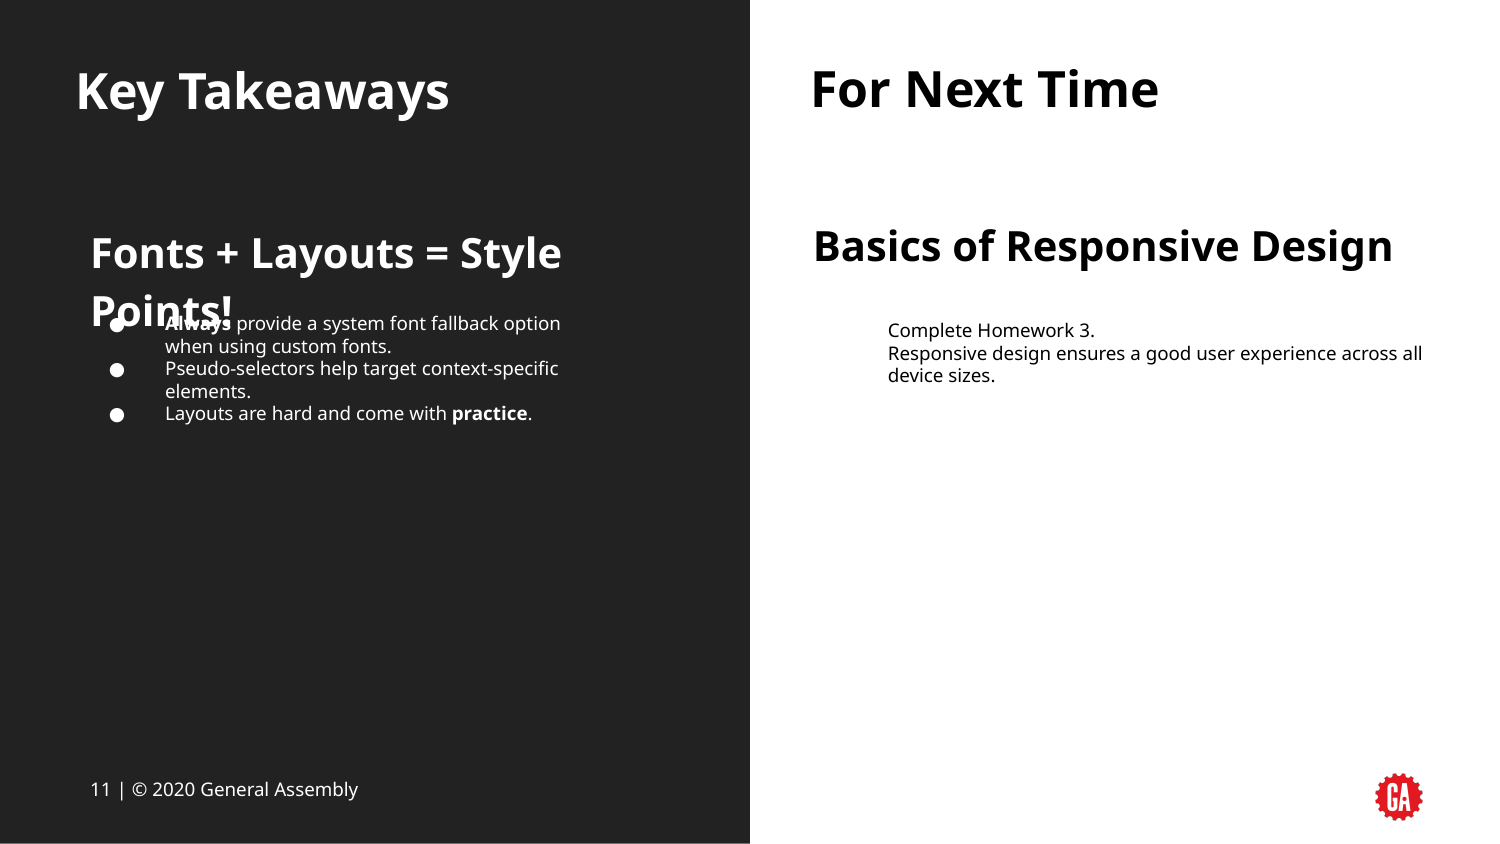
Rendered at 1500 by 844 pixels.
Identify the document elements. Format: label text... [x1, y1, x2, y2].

picture [1373, 771, 1425, 823]
list Always provide a system font fallback option when using custom fonts. Pseudo-selectors help target context-specific elements. Layouts are hard and come with practice. [75, 297, 623, 758]
list Complete Homework 3. Responsive design ensures a good user experience across all device sizes. [797, 304, 1471, 765]
subtitle Basics of Responsive Design [797, 204, 1457, 257]
title Key Takeaways [75, 42, 632, 138]
title For Next Time [795, 42, 1352, 138]
slide_number ‹#› | © 2020 General Assembly [75, 757, 465, 823]
subtitle Fonts + Layouts = Style Points! [75, 204, 728, 257]
